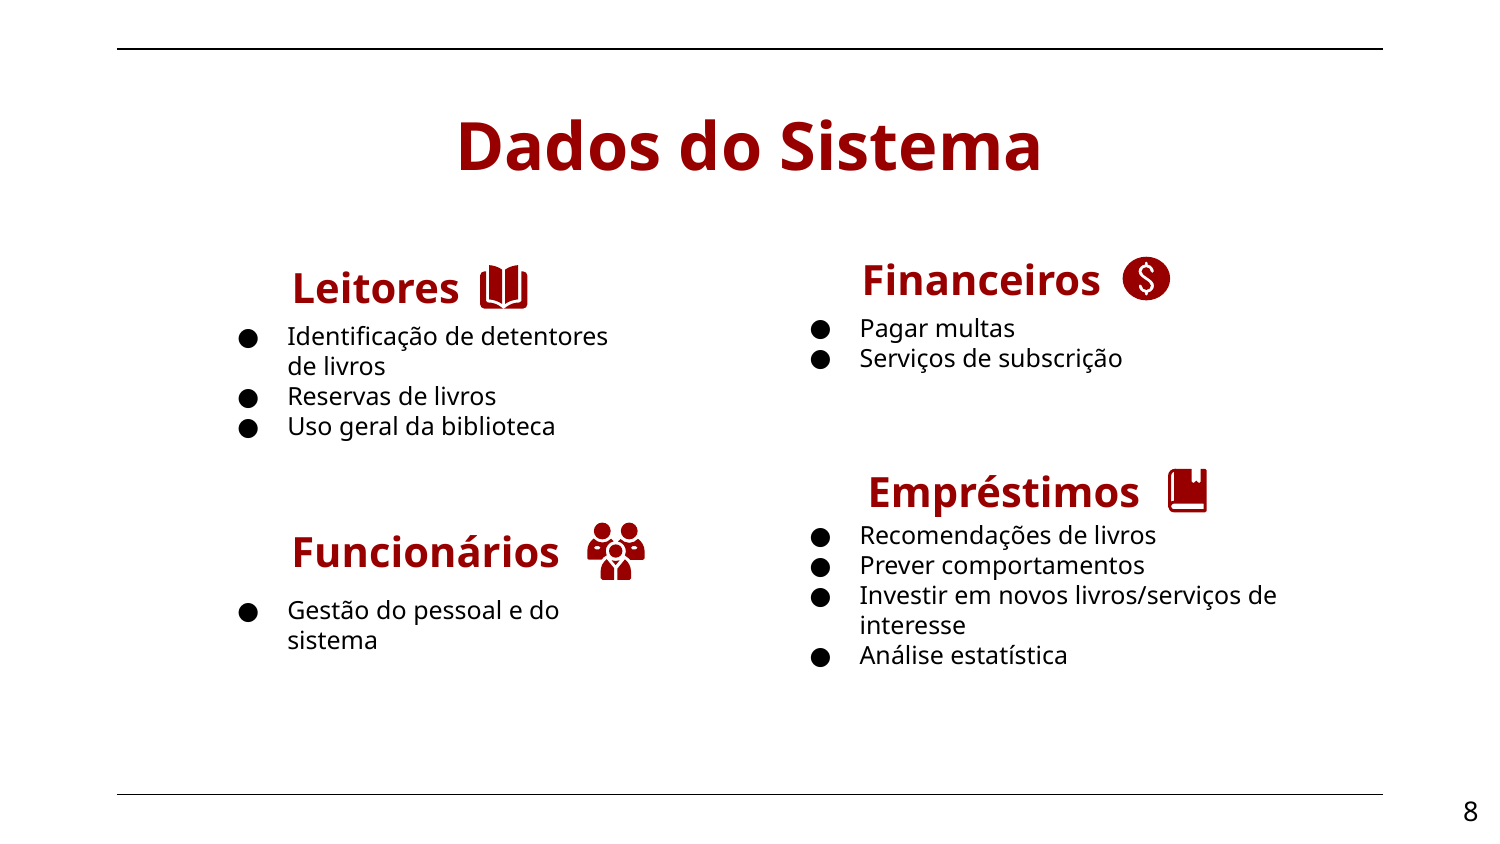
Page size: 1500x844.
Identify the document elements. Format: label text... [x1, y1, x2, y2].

subtitle Funcionários [264, 522, 584, 579]
subtitle Leitores [224, 258, 528, 316]
subtitle Financeiros [829, 250, 1133, 307]
subtitle Empréstimos [842, 458, 1166, 523]
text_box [586, 522, 645, 581]
text_box [1122, 256, 1171, 301]
subtitle Recomendações de livros Prever comportamentos Investir em novos livros/serviços de interesse Análise estatística [769, 504, 1344, 656]
subtitle Gestão do pessoal e do sistema [197, 579, 666, 721]
slide_number ‹#› [1403, 779, 1494, 844]
title Dados do Sistema [116, 88, 1383, 183]
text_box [479, 264, 528, 310]
text_box [1168, 468, 1207, 513]
subtitle Pagar multas Serviços de subscrição [769, 297, 1176, 438]
subtitle Identificação de detentores de livros Reservas de livros Uso geral da biblioteca [197, 305, 659, 504]
